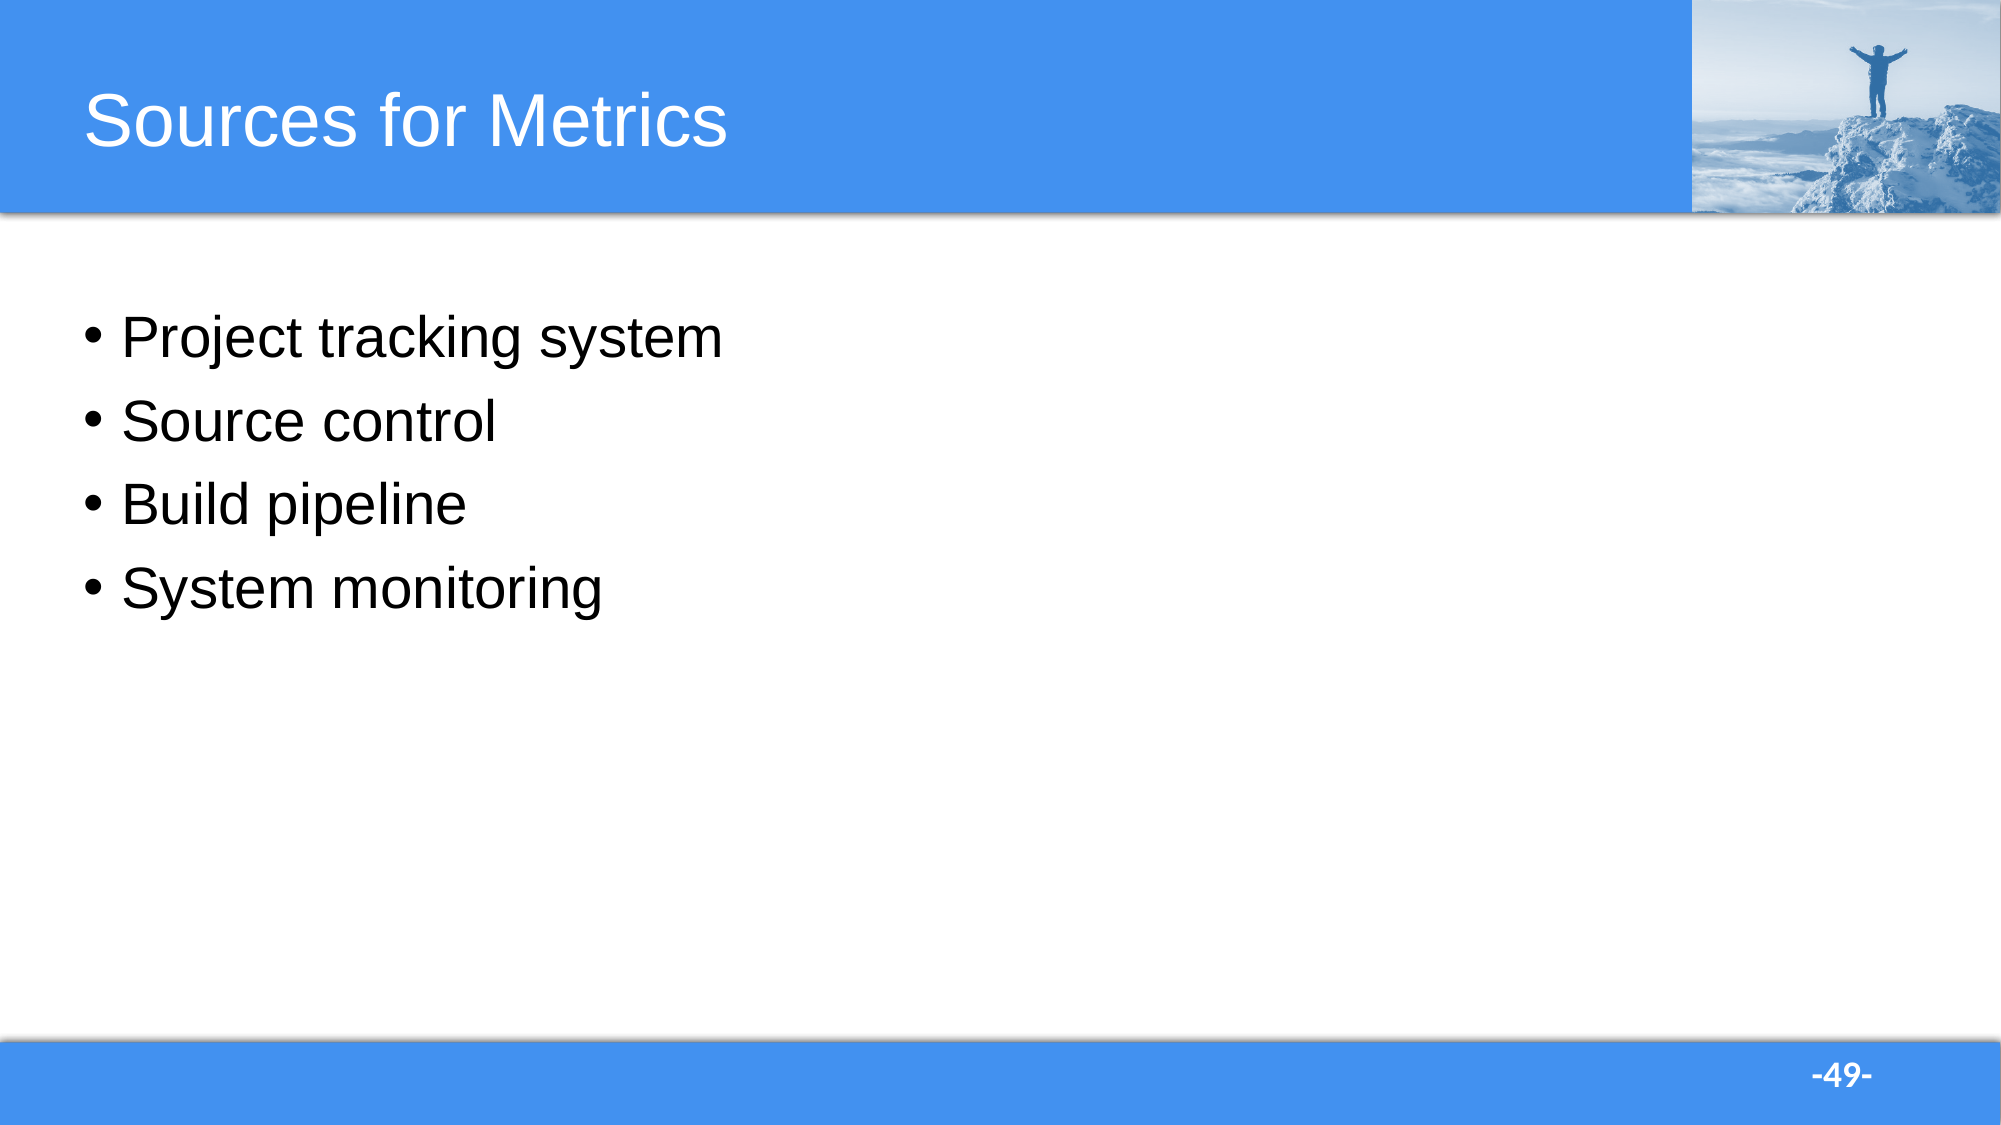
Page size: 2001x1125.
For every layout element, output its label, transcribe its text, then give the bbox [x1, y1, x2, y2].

title Sources for Metrics [68, 44, 1932, 200]
list Project tracking system Source control Build pipeline System monitoring [68, 299, 1932, 1014]
